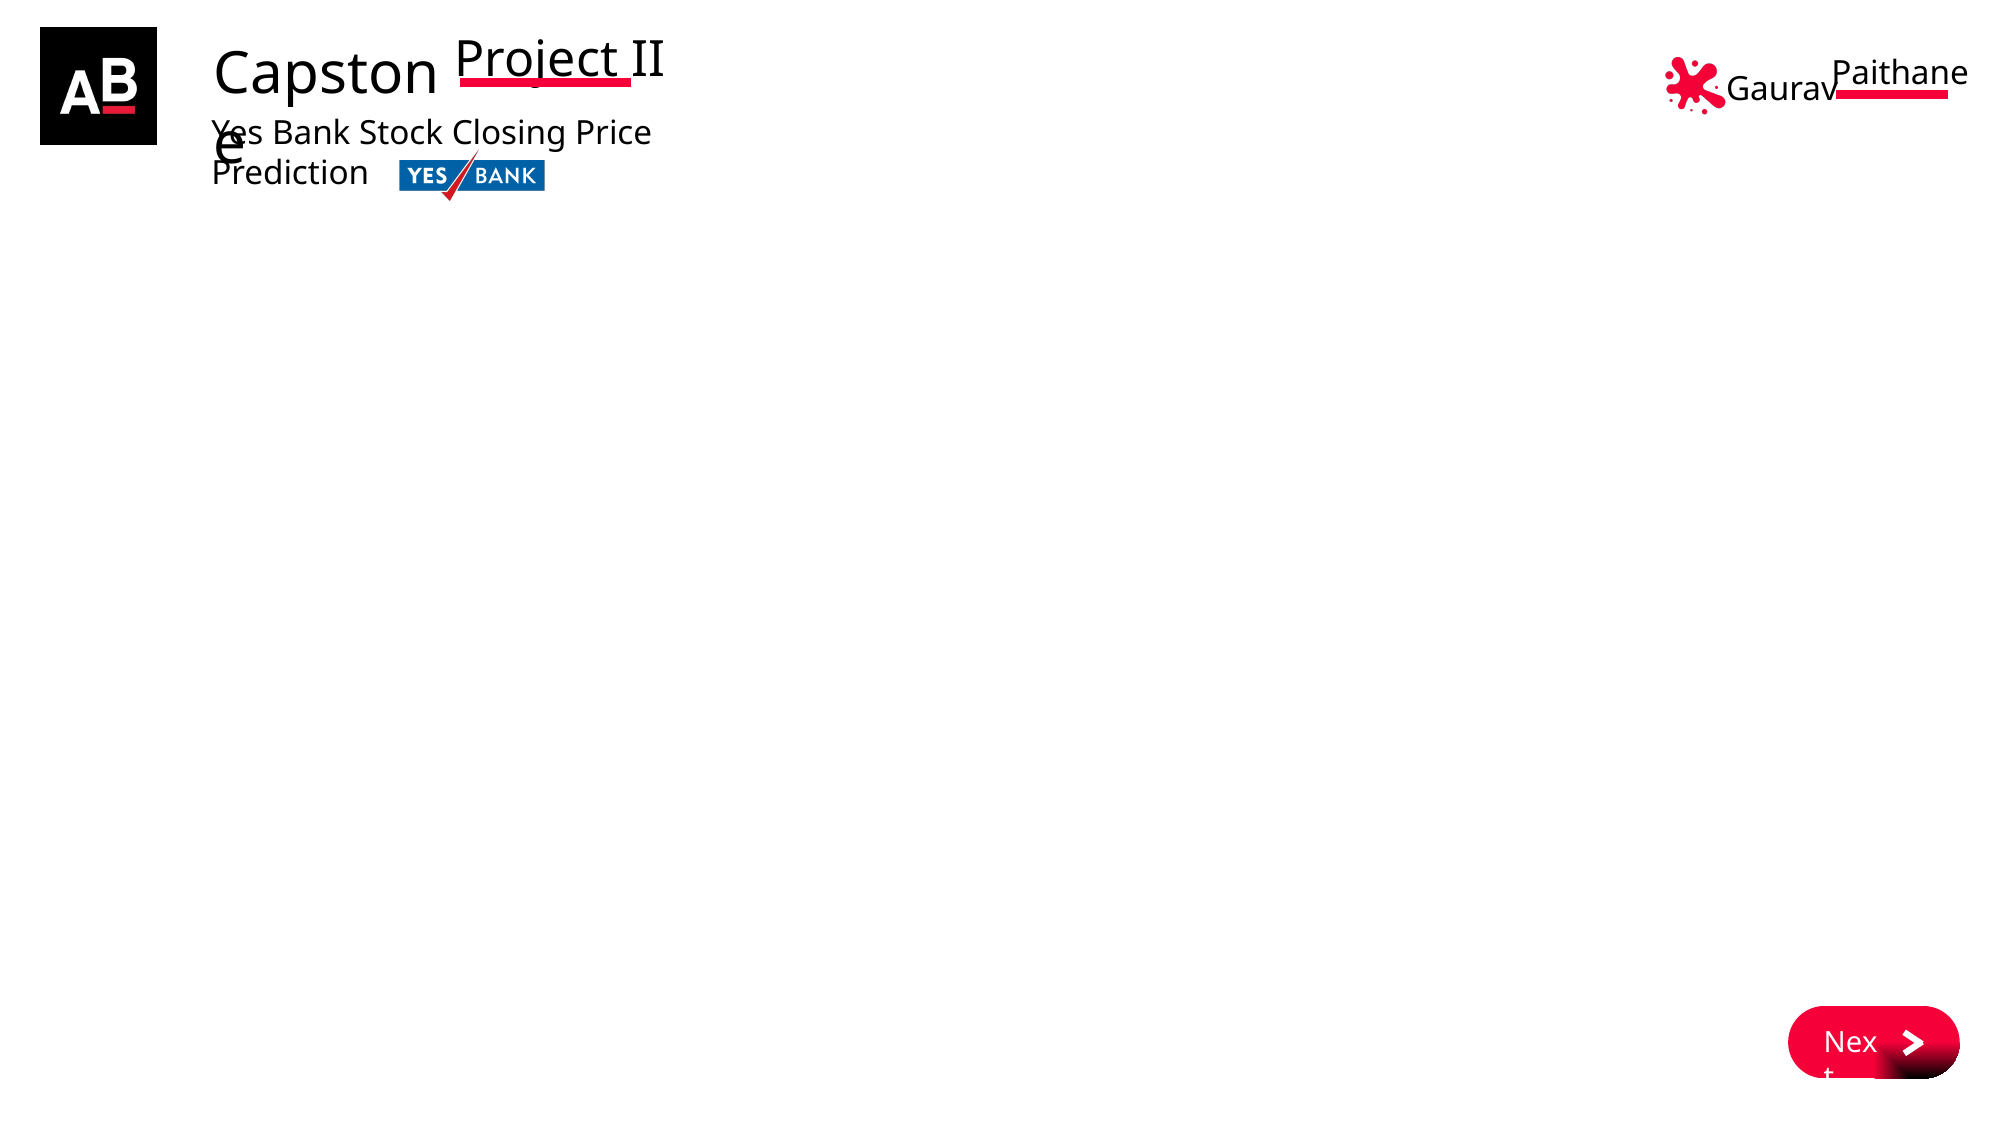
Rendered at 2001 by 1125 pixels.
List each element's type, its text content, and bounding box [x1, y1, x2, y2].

picture [393, 144, 550, 205]
text_box Gaurav [1732, 59, 1892, 115]
text_box Capstone [199, 27, 466, 103]
text_box [1787, 1004, 1961, 1080]
text_box Project II [439, 18, 707, 94]
text_box Yes Bank Stock Closing Price Prediction [196, 103, 736, 199]
text_box Paithane [1816, 43, 2000, 99]
text_box [0, 0, 198, 185]
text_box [1904, 1032, 1923, 1054]
picture [40, 27, 157, 145]
picture [1658, 48, 1732, 122]
text_box Next [1809, 1015, 1899, 1101]
